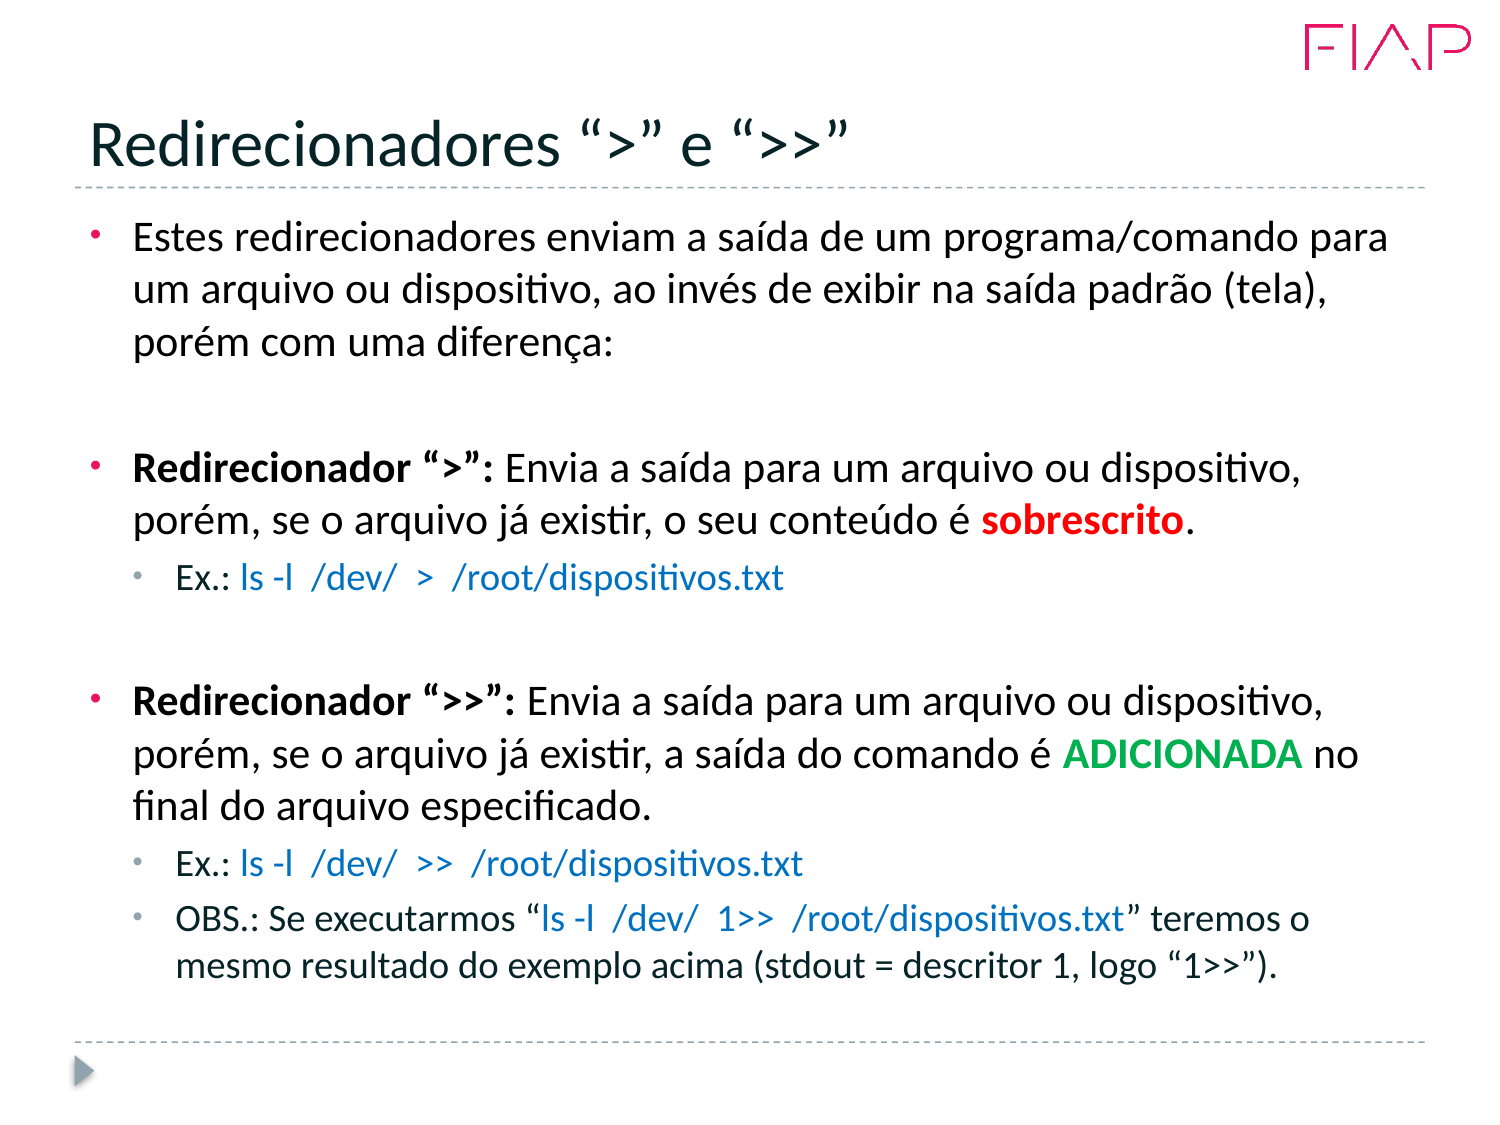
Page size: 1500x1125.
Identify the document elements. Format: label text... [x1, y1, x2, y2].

picture [1425, 24, 1471, 70]
list Estes redirecionadores enviam a saída de um programa/comando para um arquivo ou dispositivo, ao invés de exibir na saída padrão (tela), porém com uma diferença: Redirecionador “>”: Envia a saída para um arquivo ou dispositivo, porém, se o arquivo já existir, o seu conteúdo é sobrescrito. Ex.: ls -l /dev/ > /root/dispositivos.txt Redirecionador “>>”: Envia a saída para um arquivo ou dispositivo, porém, se o arquivo já existir, a saída do comando é ADICIONADA no final do arquivo especificado. Ex.: ls -l /dev/ >> /root/dispositivos.txt OBS.: Se executarmos “ls -l /dev/ 1>> /root/dispositivos.txt” teremos o mesmo resultado do exemplo acima (stdout = descritor 1, logo “1>>”). [75, 200, 1425, 1010]
title Redirecionadores “>” e “>>” [75, 24, 1425, 188]
